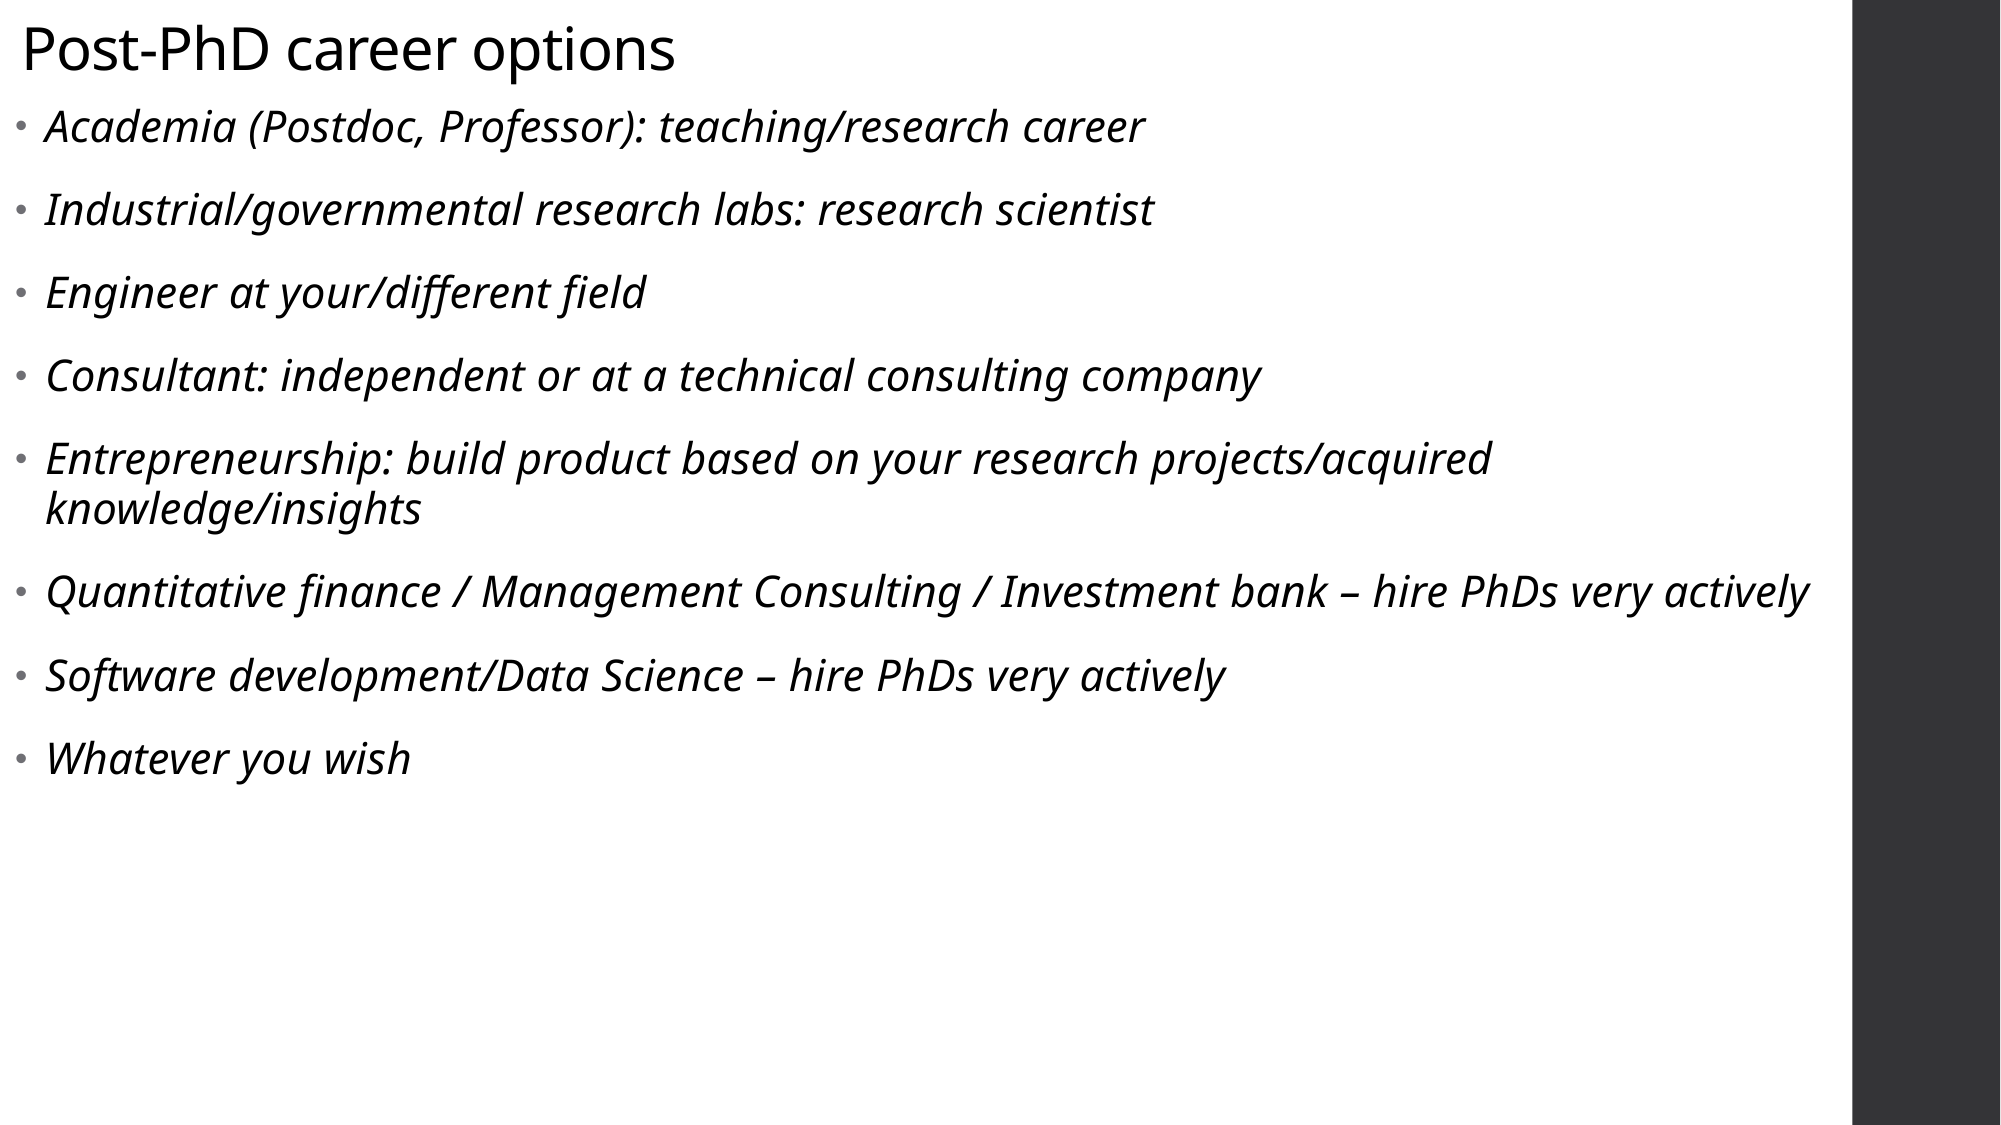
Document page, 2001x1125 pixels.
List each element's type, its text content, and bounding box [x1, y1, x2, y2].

list Academia (Postdoc, Professor): teaching/research career Industrial/governmental research labs: research scientist Engineer at your/different field Consultant: independent or at a technical consulting company Entrepreneurship: build product based on your research projects/acquired knowledge/insights Quantitative finance / Management Consulting / Investment bank – hire PhDs very actively Software development/Data Science – hire PhDs very actively Whatever you wish [0, 94, 1852, 1125]
title Post-PhD career options [6, 10, 2000, 91]
